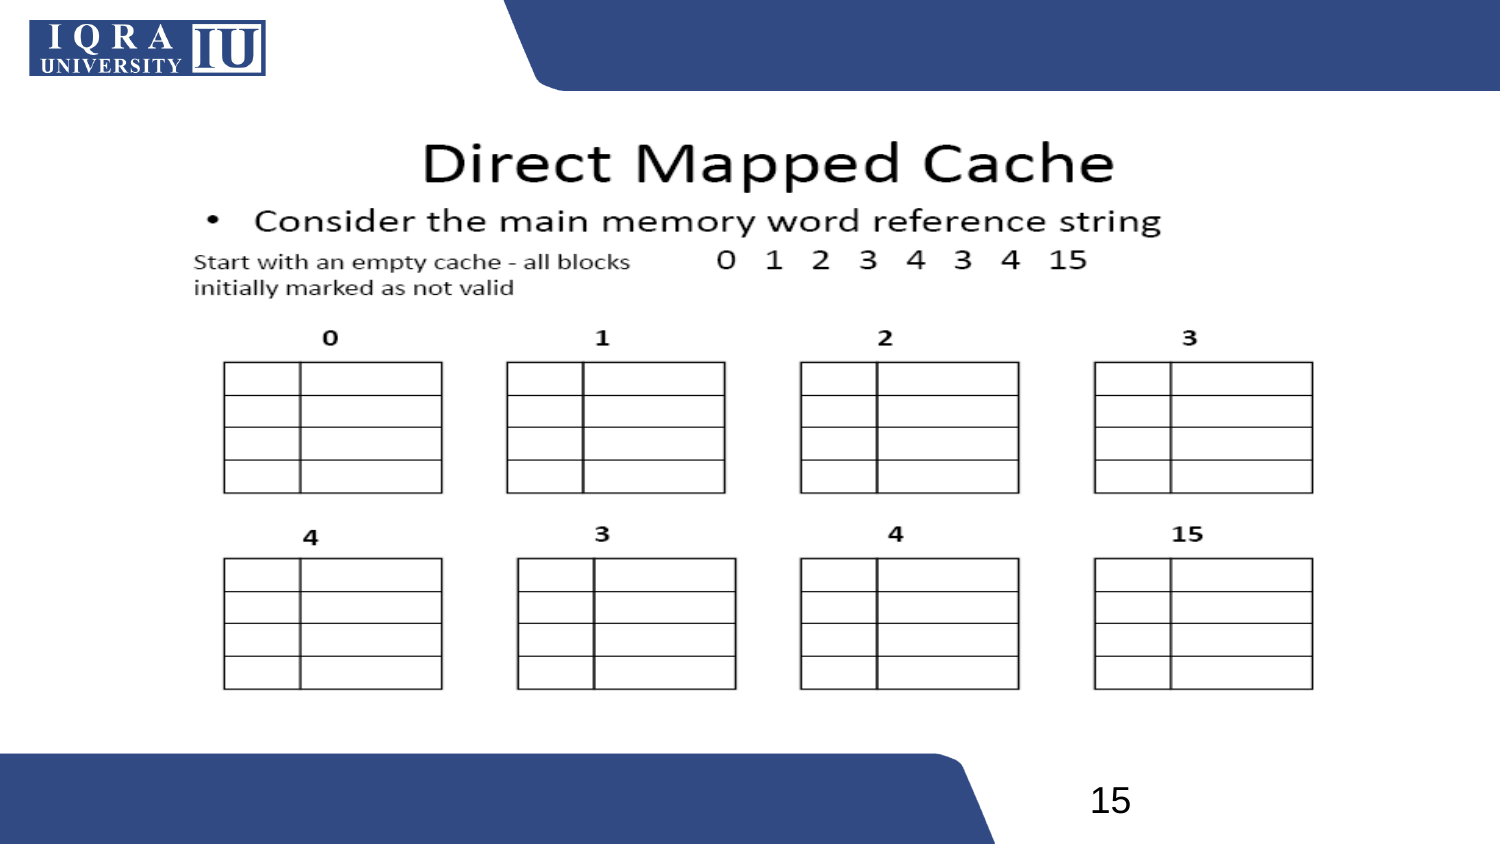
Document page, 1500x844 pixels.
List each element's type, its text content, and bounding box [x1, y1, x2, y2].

slide_number ‹#› [1074, 768, 1425, 827]
picture [116, 126, 1384, 718]
picture [29, 20, 266, 76]
picture [503, 0, 1500, 91]
picture [0, 754, 994, 844]
